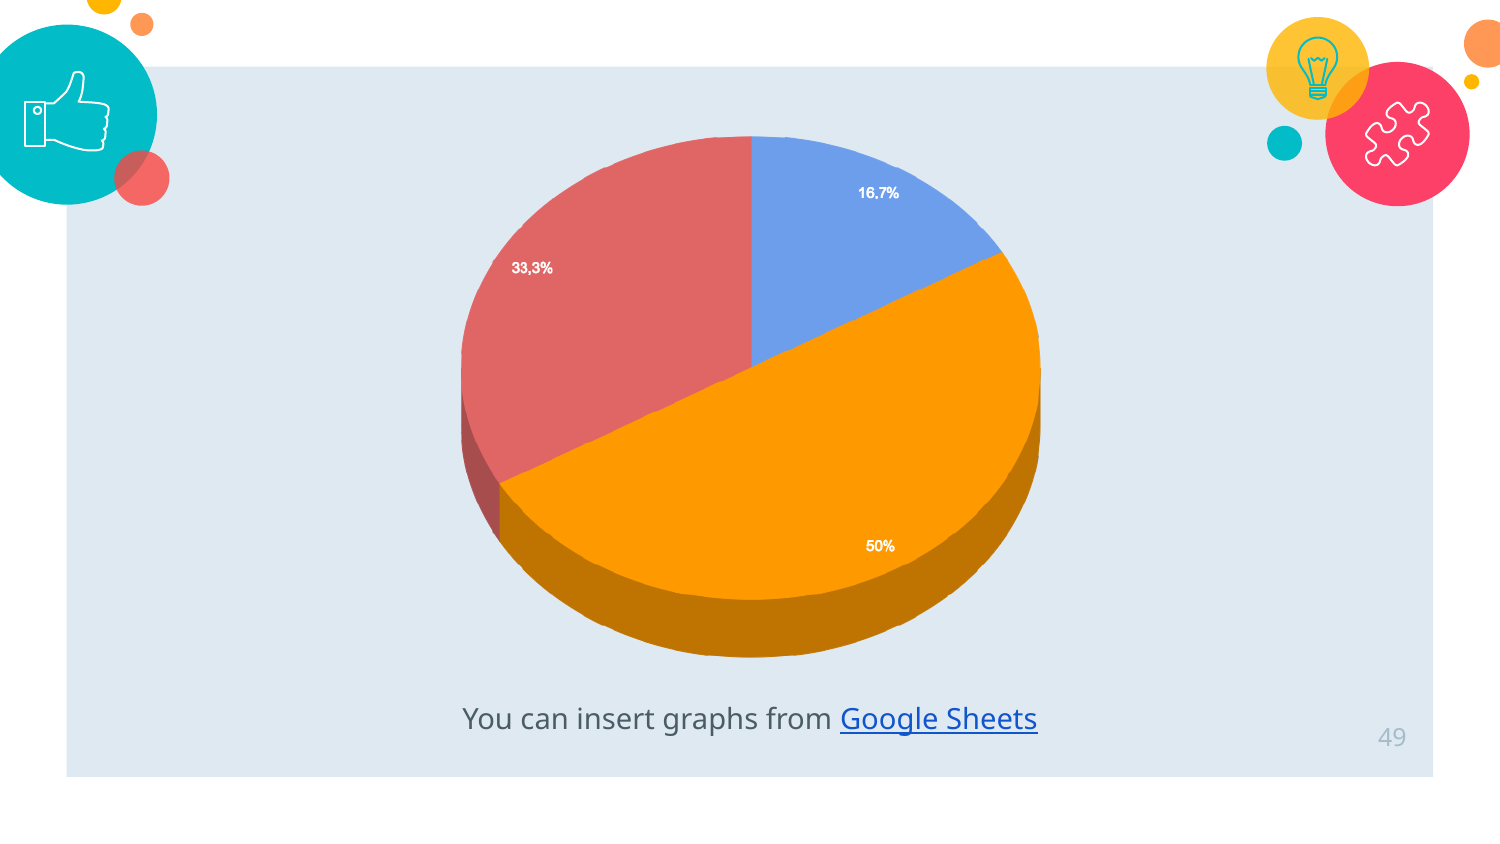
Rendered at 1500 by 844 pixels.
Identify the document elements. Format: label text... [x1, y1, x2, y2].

picture [401, 107, 1099, 686]
list You can insert graphs from Google Sheets [75, 685, 1425, 771]
slide_number 49 [1331, 706, 1422, 771]
